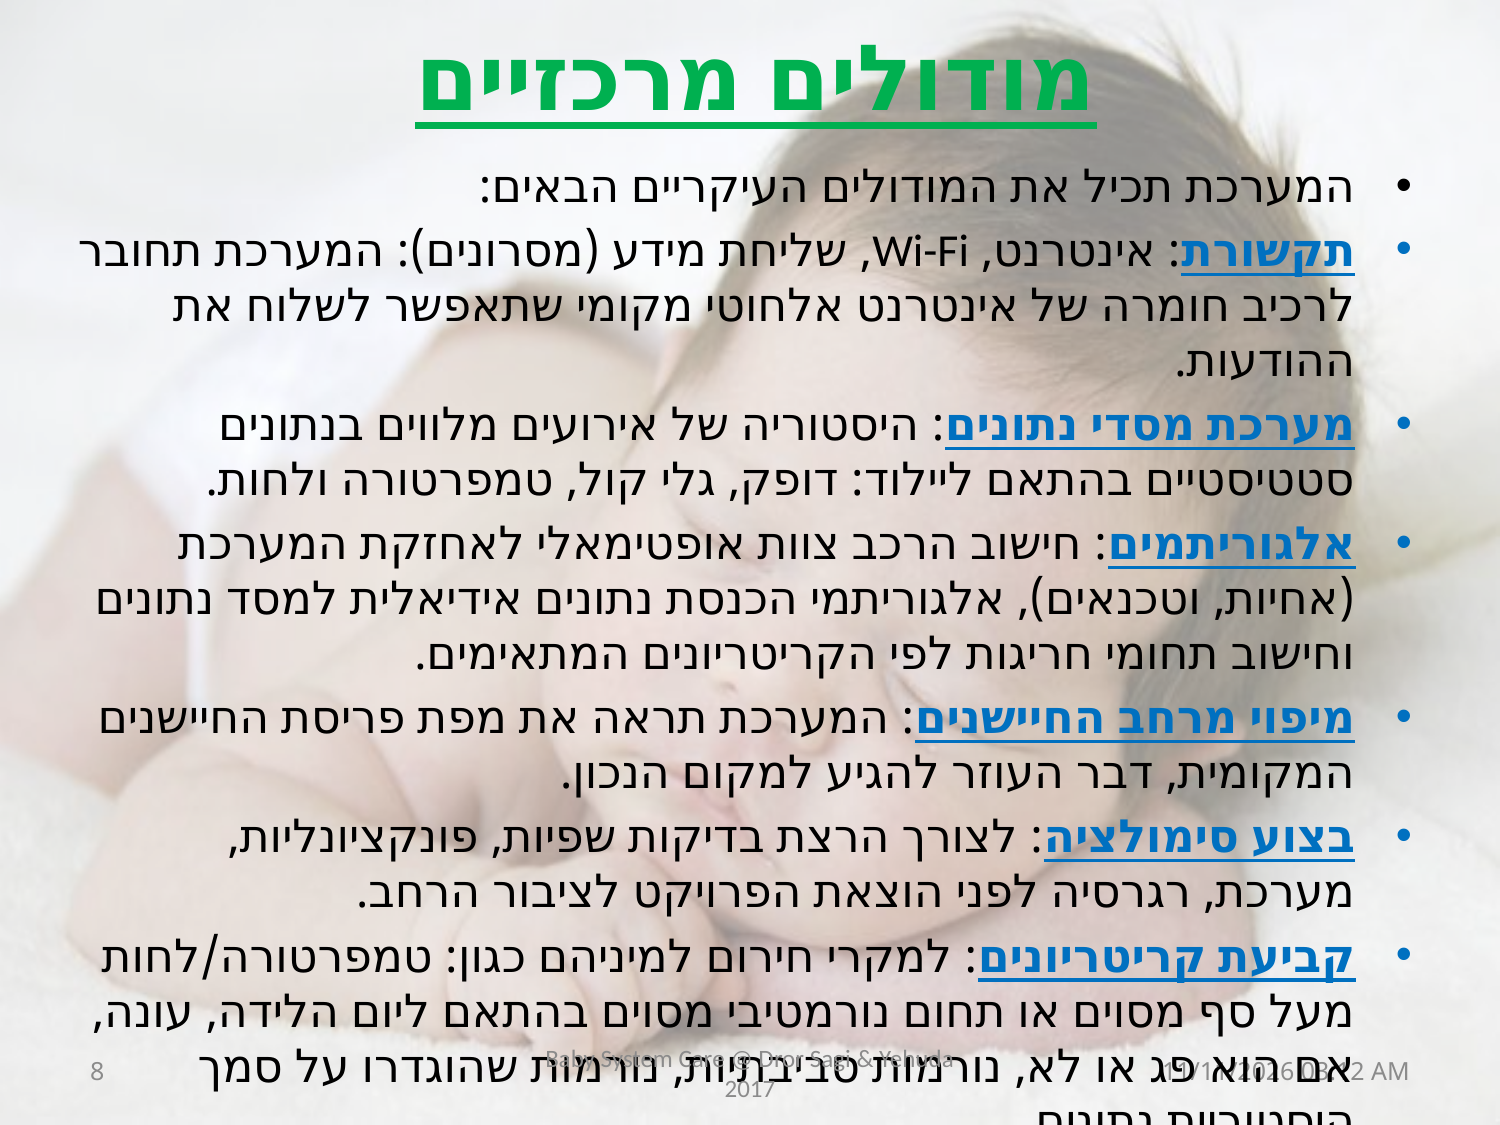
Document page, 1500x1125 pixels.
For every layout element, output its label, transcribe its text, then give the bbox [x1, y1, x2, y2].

title מודולים מרכזיים [81, 0, 1431, 168]
list המערכת תכיל את המודולים העיקריים הבאים: תקשורת: אינטרנט, Wi-Fi, שליחת מידע (מסרונים): המערכת תחובר לרכיב חומרה של אינטרנט אלחוטי מקומי שתאפשר לשלוח את ההודעות. מערכת מסדי נתונים: היסטוריה של אירועים מלווים בנתונים סטטיסטיים בהתאם ליילוד: דופק, גלי קול, טמפרטורה ולחות. אלגוריתמים: חישוב הרכב צוות אופטימאלי לאחזקת המערכת (אחיות, וטכנאים), אלגוריתמי הכנסת נתונים אידיאלית למסד נתונים וחישוב תחומי חריגות לפי הקריטריונים המתאימים. מיפוי מרחב החיישנים: המערכת תראה את מפת פריסת החיישנים המקומית, דבר העוזר להגיע למקום הנכון. בצוע סימולציה: לצורך הרצת בדיקות שפיות, פונקציונליות, מערכת, רגרסיה לפני הוצאת הפרויקט לציבור הרחב. קביעת קריטריונים: למקרי חירום למיניהם כגון: טמפרטורה/לחות מעל סף מסוים או תחום נורמטיבי מסוים בהתאם ליום הלידה, עונה, אם הוא פג או לא, נורמות סביבתיות, נורמות שהוגדרו על סמך היסטוריית נתונים. [53, 149, 1427, 1043]
slide_number 8 [75, 1042, 425, 1103]
slide_number 31 אוגוסט 17 [1074, 1042, 1425, 1103]
footer Baby System Care @ Dror Sagi & Yehuda 2017 [512, 1042, 988, 1103]
